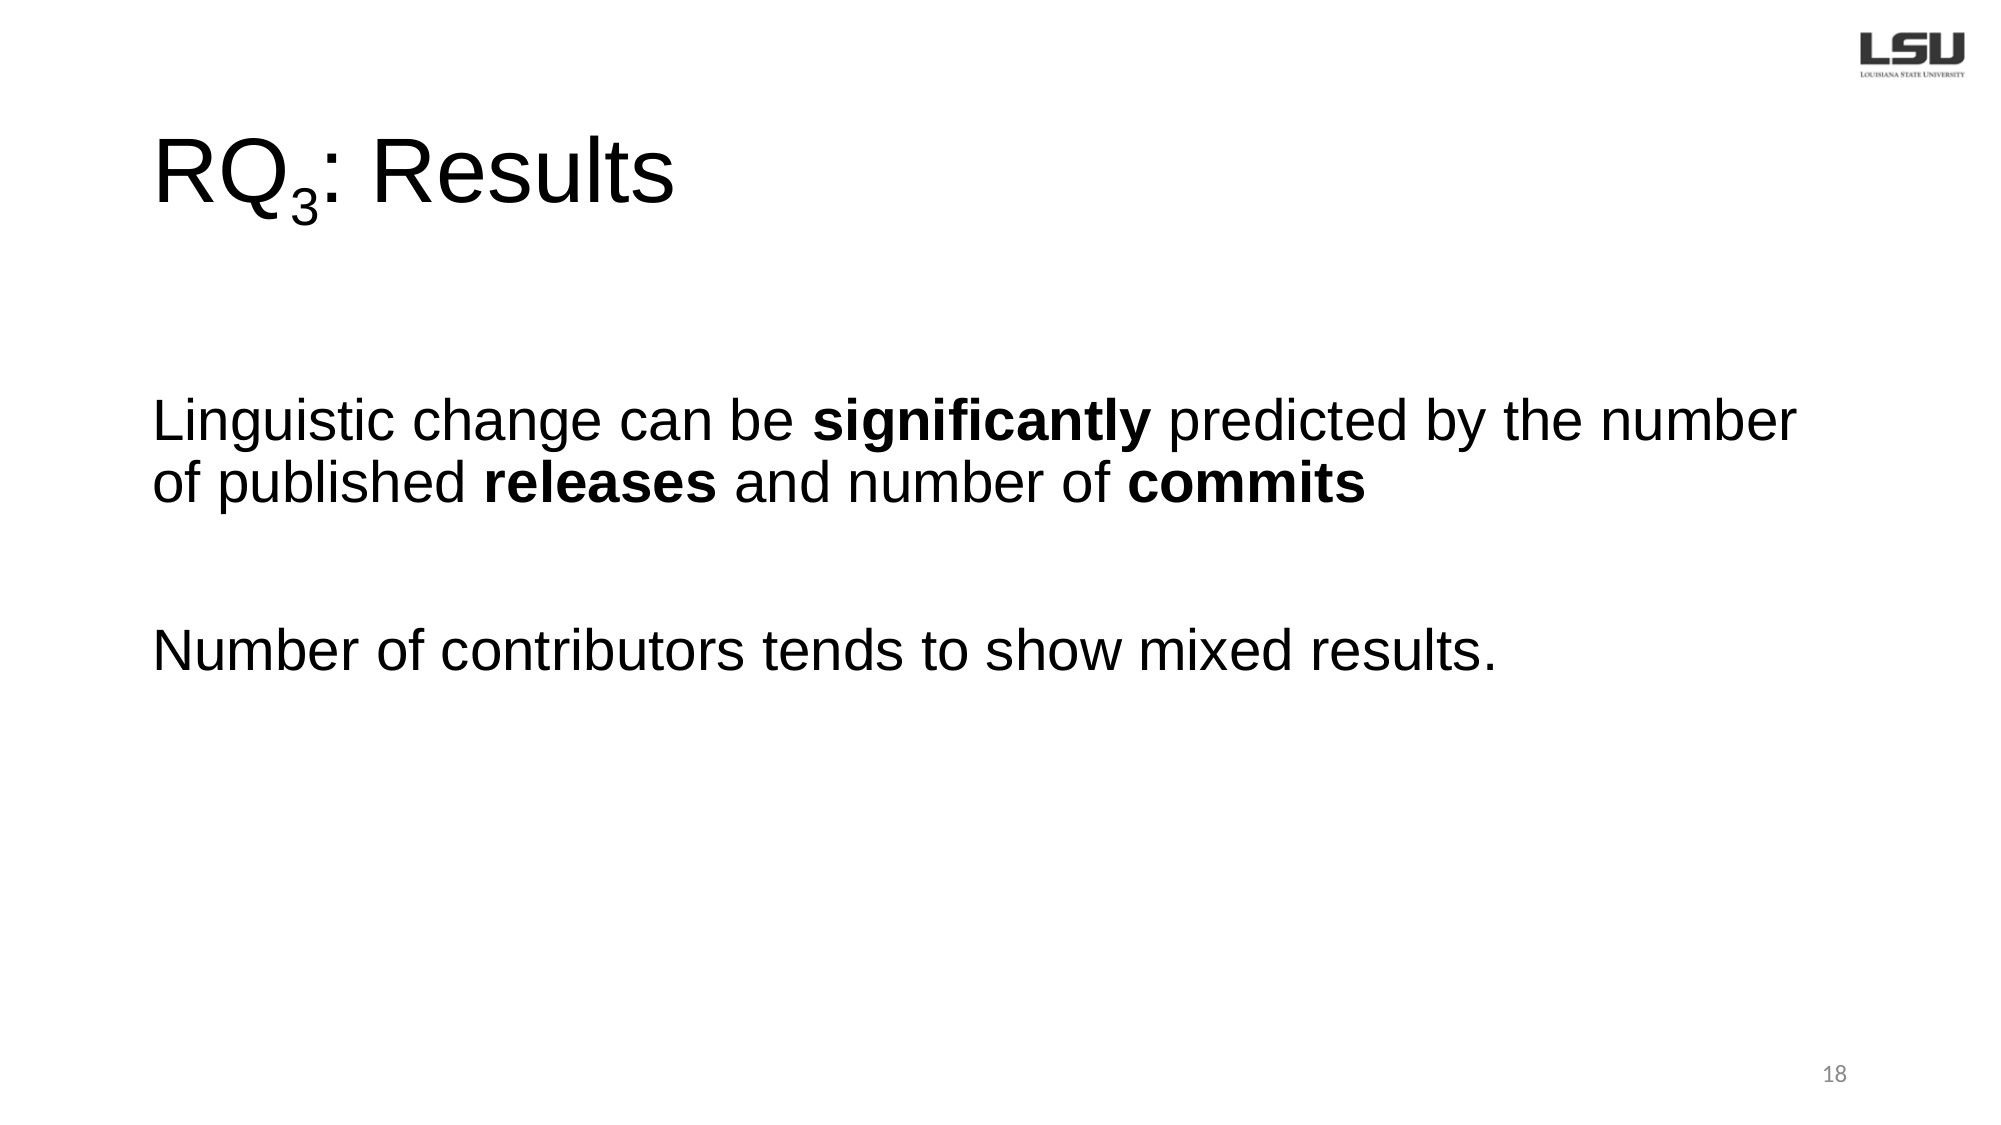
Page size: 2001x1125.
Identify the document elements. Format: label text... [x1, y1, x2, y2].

title RQ3: Results [137, 59, 1863, 278]
list Linguistic change can be significantly predicted by the number of published releases and number of commits Number of contributors tends to show mixed results. [137, 382, 1863, 1014]
picture [1860, 26, 1965, 83]
slide_number 18 [1412, 1042, 1863, 1103]
